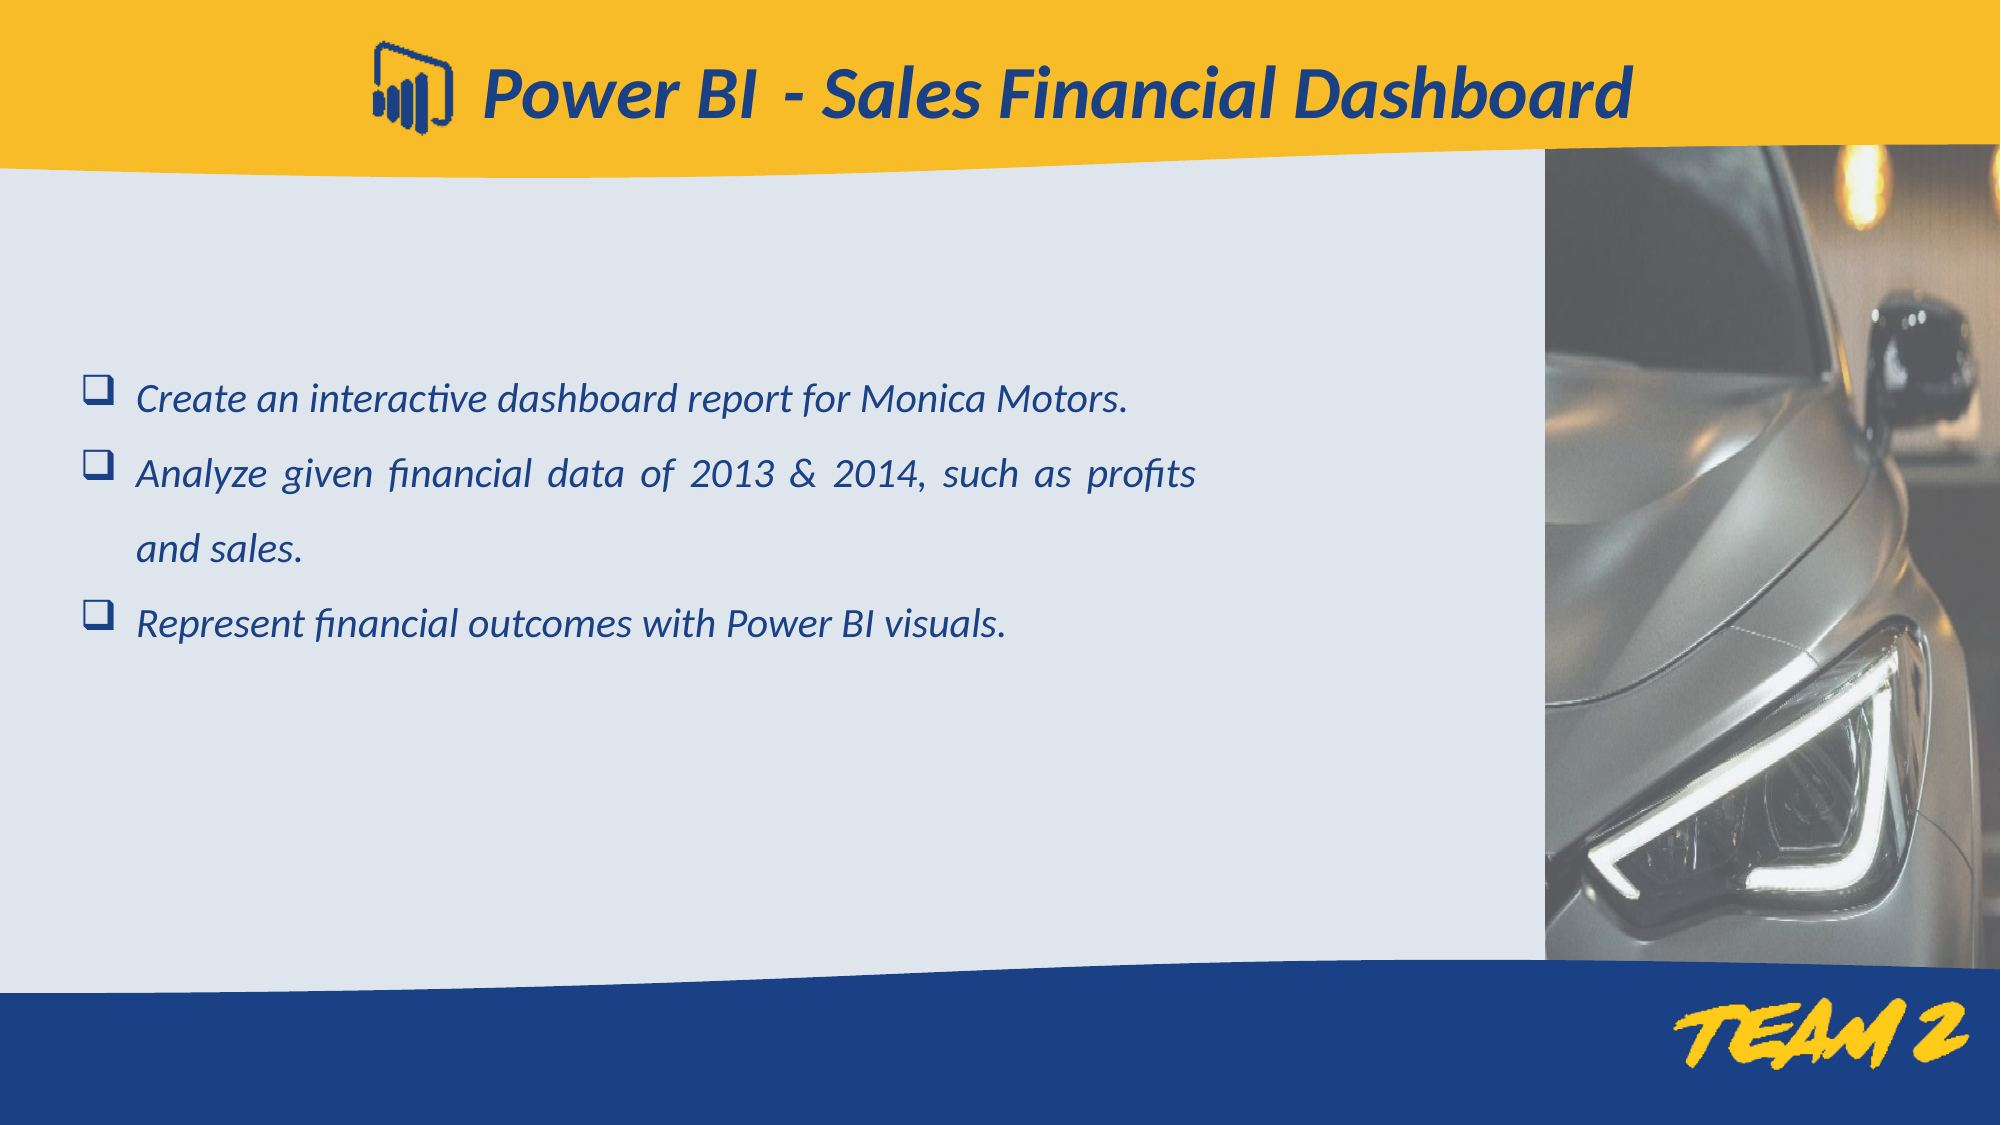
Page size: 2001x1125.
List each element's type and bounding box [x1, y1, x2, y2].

text_box [0, 0, 2000, 1125]
picture [1667, 882, 1980, 1125]
picture [351, 35, 480, 142]
